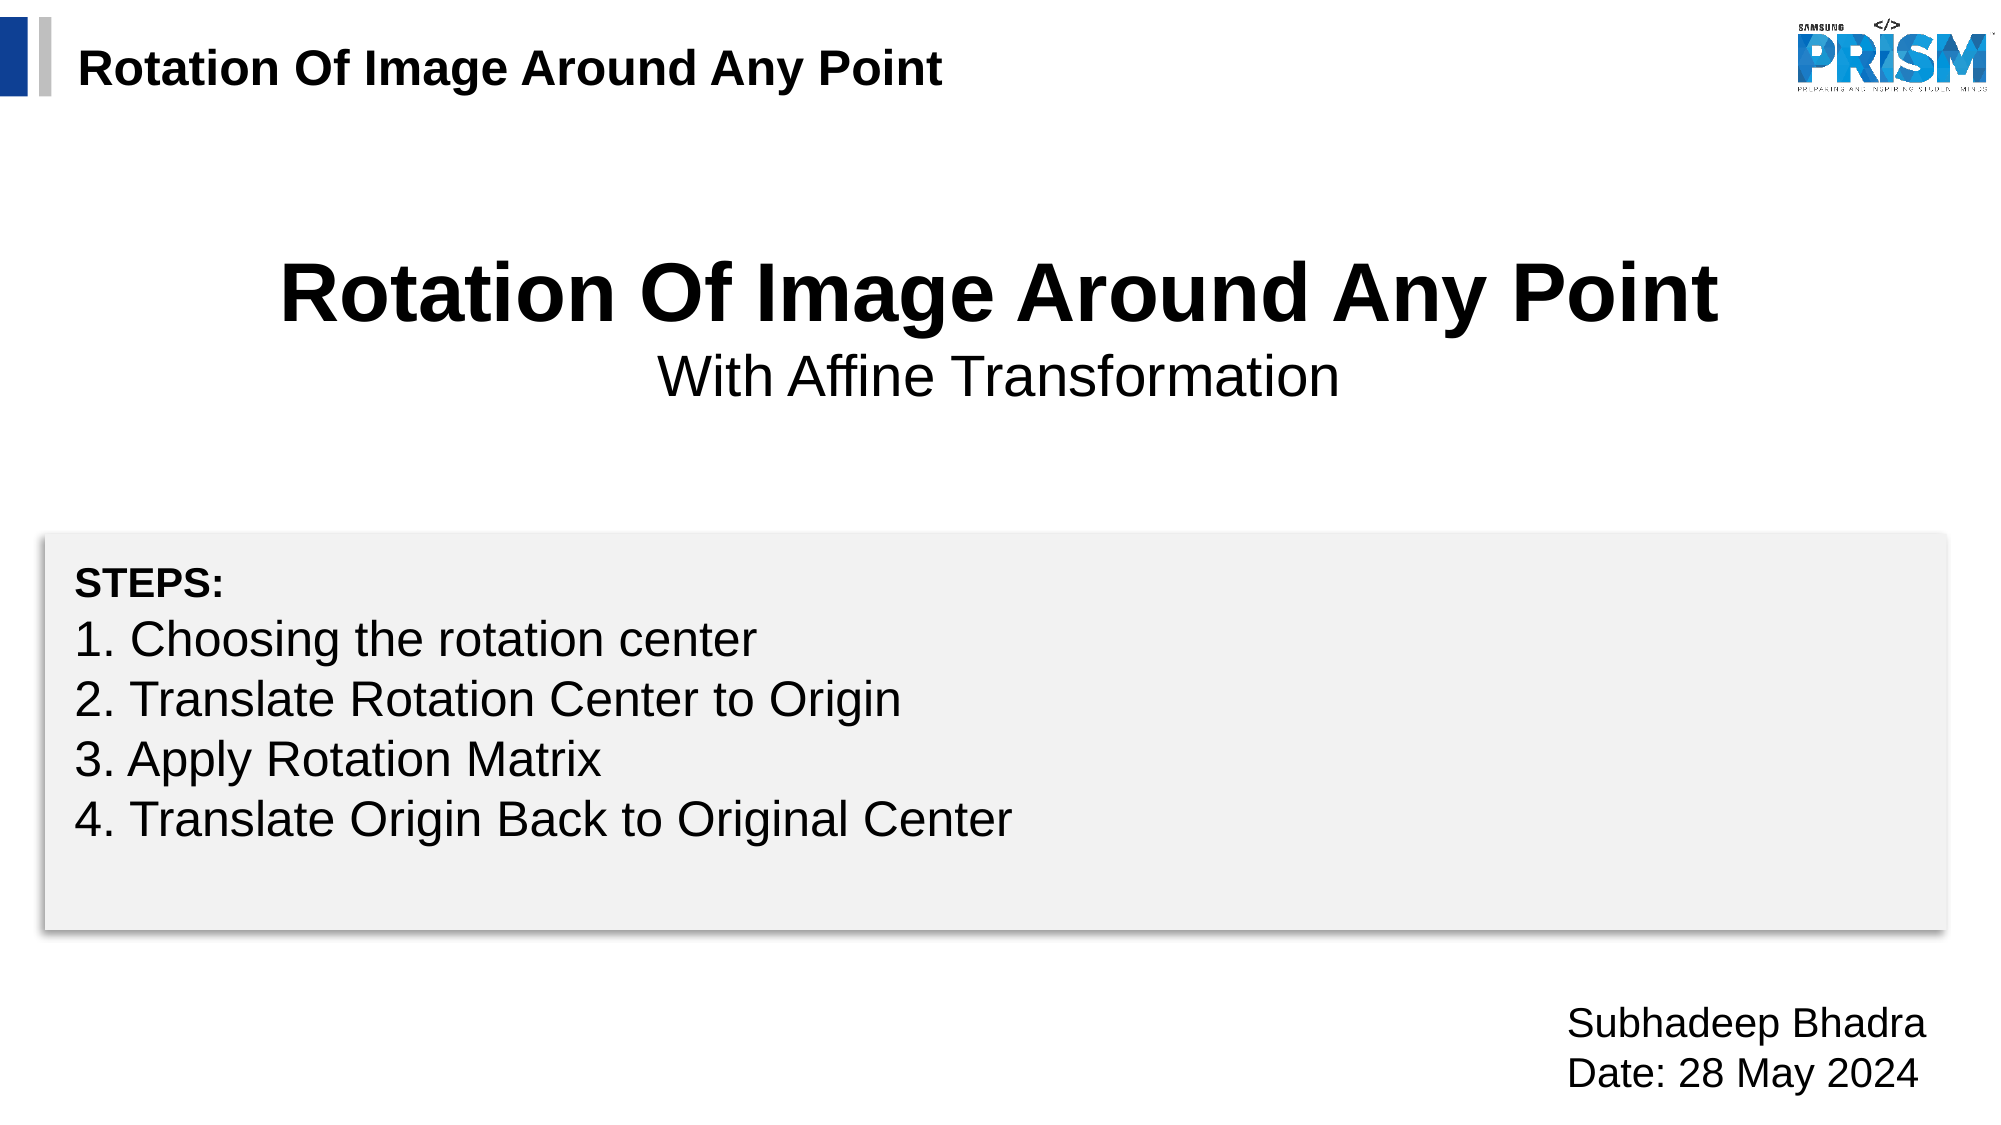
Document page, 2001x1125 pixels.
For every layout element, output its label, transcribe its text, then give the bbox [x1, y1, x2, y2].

text_box STEPS: 1. Choosing the rotation center 2. Translate Rotation Center to Origin 3. Apply Rotation Matrix 4. Translate Origin Back to Original Center [59, 548, 1947, 854]
picture [1794, 16, 2000, 96]
text_box Rotation Of Image Around Any Point [62, 27, 1605, 183]
text_box Rotation Of Image Around Any Point With Affine Transformation [228, 229, 1772, 487]
text_box [39, 17, 52, 97]
text_box Subhadeep Bhadra Date: 28 May 2024 [1551, 977, 1947, 1115]
text_box [0, 17, 28, 97]
text_box [45, 533, 1947, 930]
